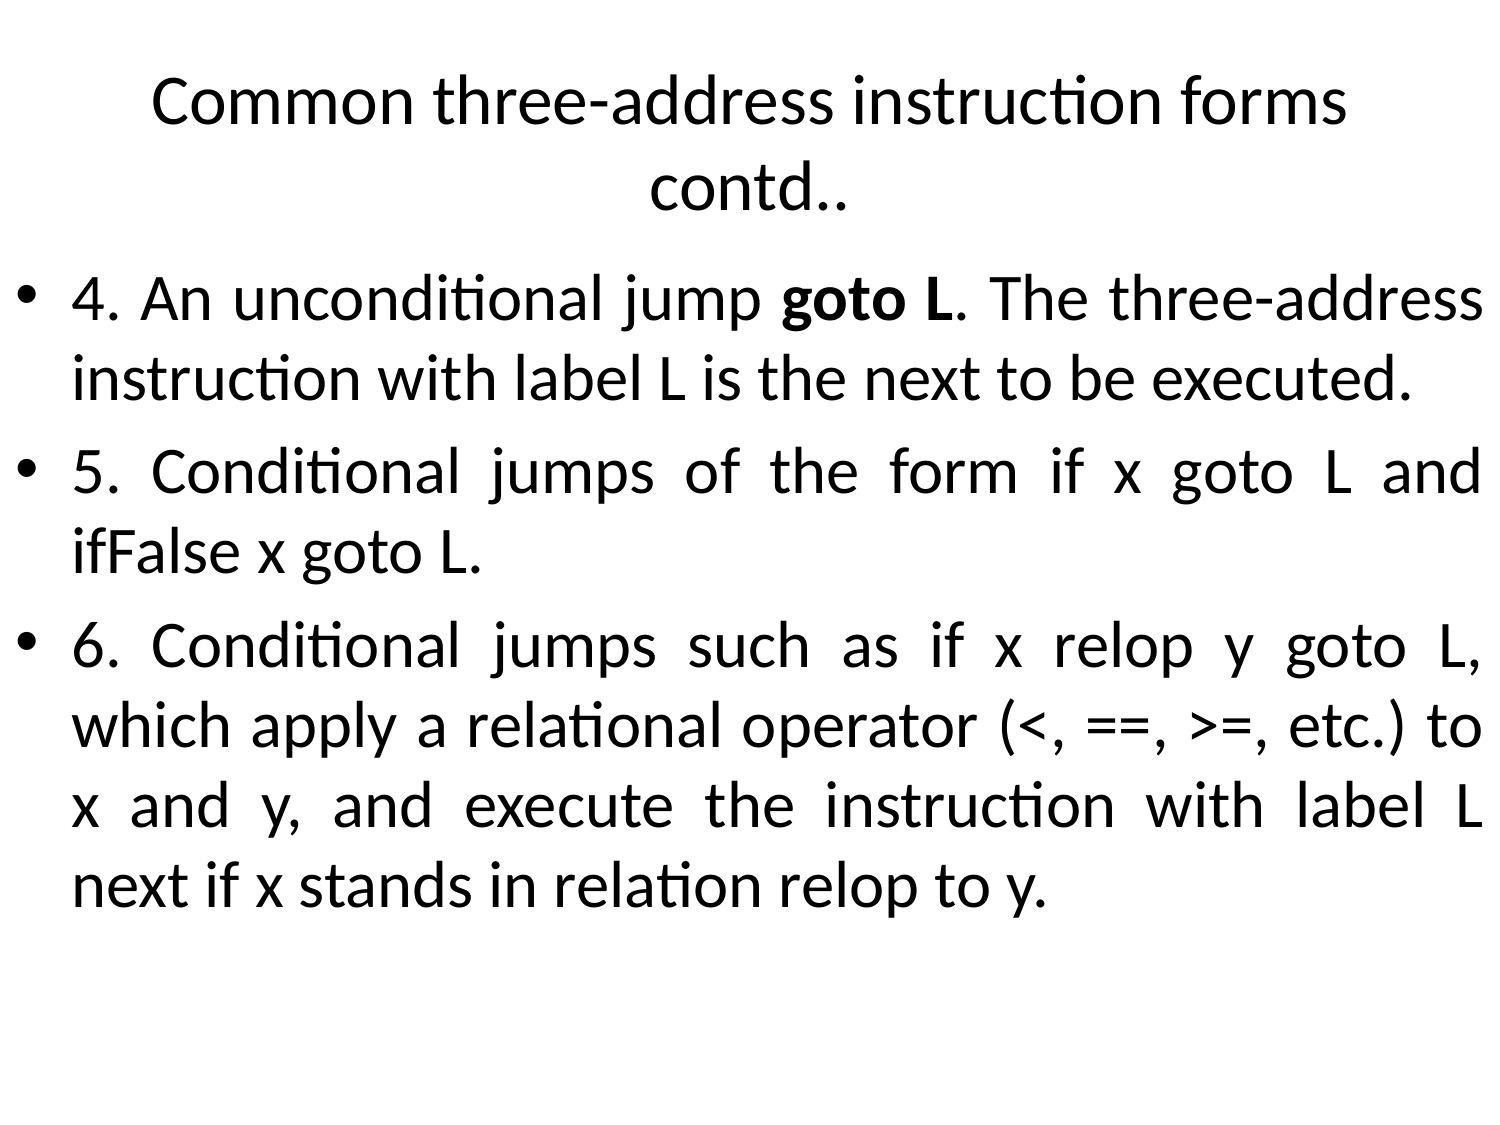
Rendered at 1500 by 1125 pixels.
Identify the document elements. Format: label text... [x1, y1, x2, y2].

list 4. An unconditional jump goto L. The three-address instruction with label L is the next to be executed. 5. Conditional jumps of the form if x goto L and ifFalse x goto L. 6. Conditional jumps such as if x relop y goto L, which apply a relational operator (<, ==, >=, etc.) to x and y, and execute the instruction with label L next if x stands in relation relop to y. [0, 246, 1500, 1125]
title Common three-address instruction forms contd.. [75, 45, 1425, 233]
